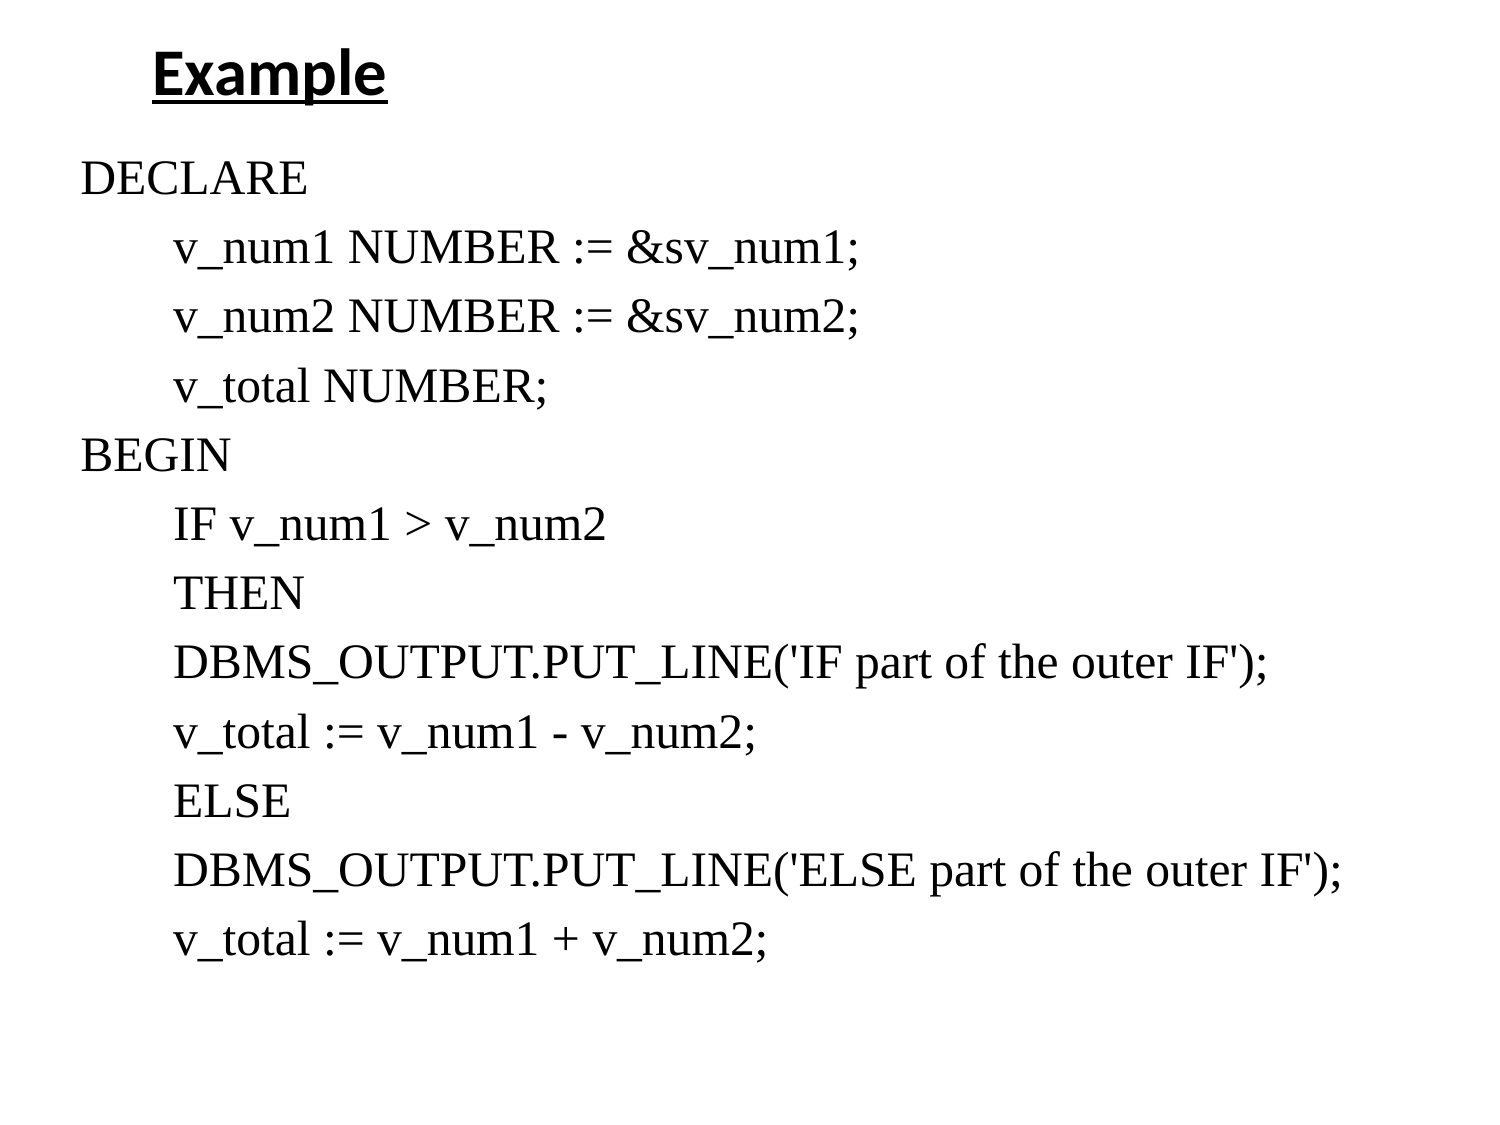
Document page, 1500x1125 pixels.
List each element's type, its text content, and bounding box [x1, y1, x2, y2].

subtitle DECLARE v_num1 NUMBER := &sv_num1; v_num2 NUMBER := &sv_num2; v_total NUMBER; BEGIN IF v_num1 > v_num2 THEN DBMS_OUTPUT.PUT_LINE('IF part of the outer IF'); v_total := v_num1 - v_num2; ELSE DBMS_OUTPUT.PUT_LINE('ELSE part of the outer IF'); v_total := v_num1 + v_num2; [37, 137, 1500, 1000]
title Example [137, 0, 1450, 137]
